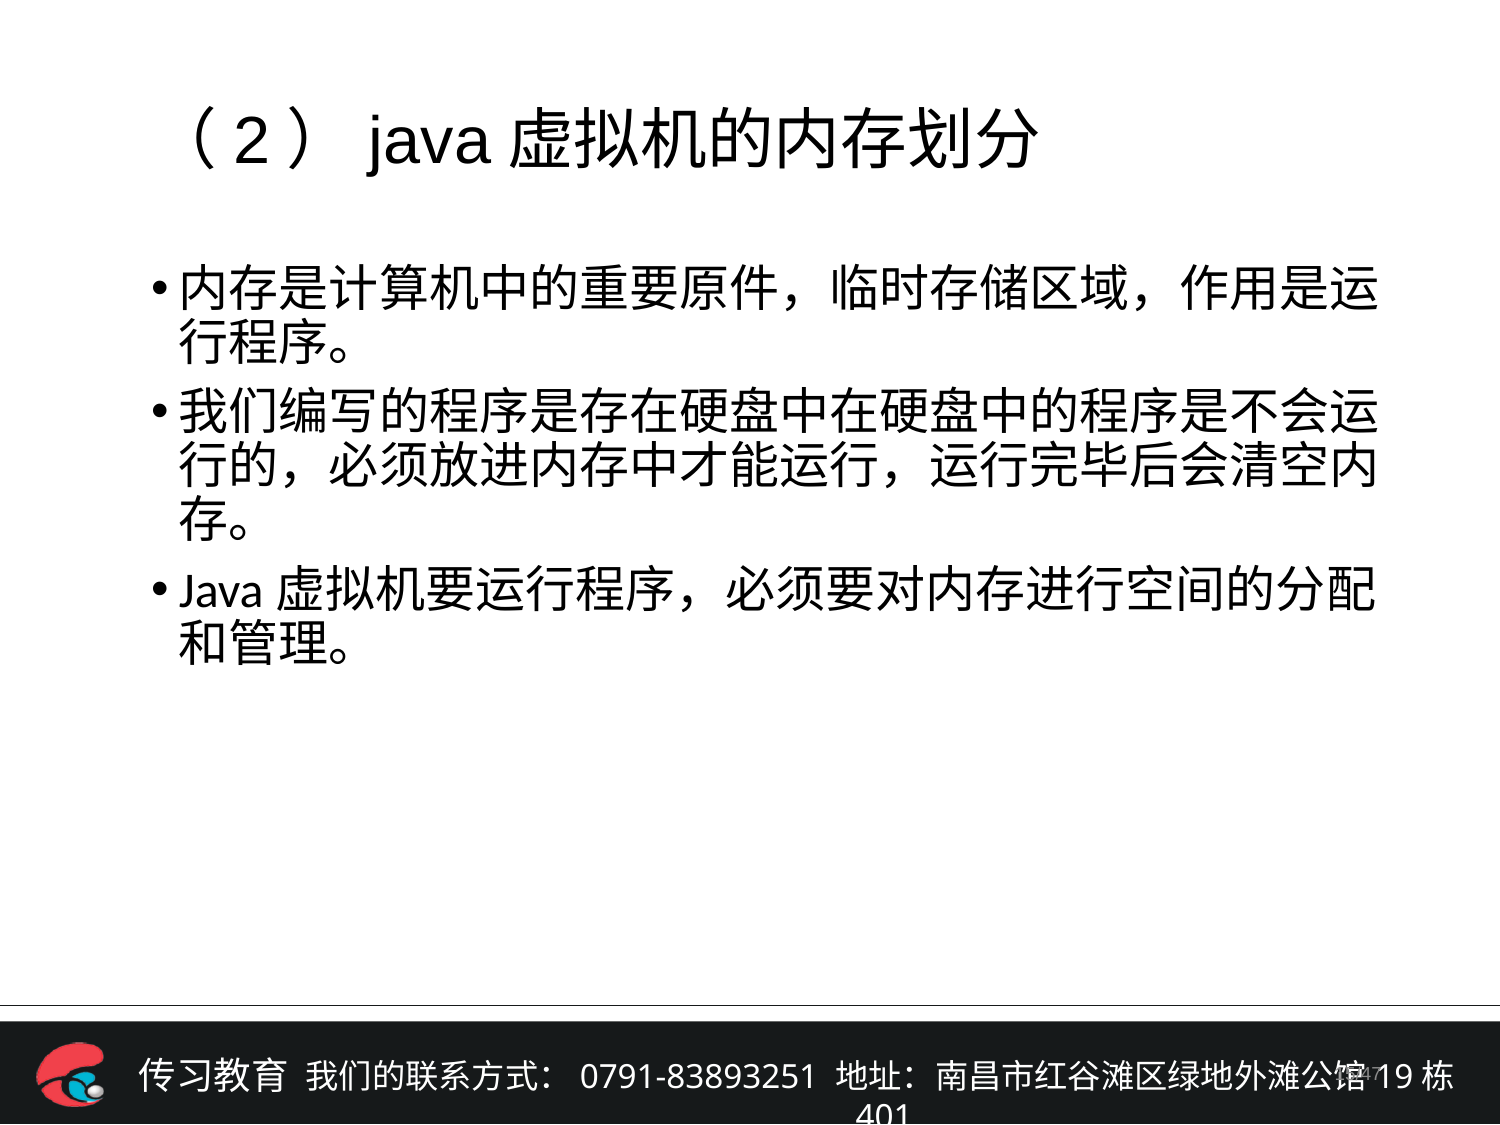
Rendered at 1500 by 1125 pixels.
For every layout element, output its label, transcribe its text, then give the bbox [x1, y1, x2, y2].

slide_number /47 [1059, 1042, 1397, 1103]
picture [36, 1042, 104, 1107]
list 内存是计算机中的重要原件，临时存储区域，作用是运行程序。 我们编写的程序是存在硬盘中在硬盘中的程序是不会运行的，必须放进内存中才能运行，运行完毕后会清空内存。 Java虚拟机要运行程序，必须要对内存进行空间的分配和管理。 [135, 255, 1426, 860]
text_box （2）java虚拟机的内存划分 [135, 89, 1225, 185]
